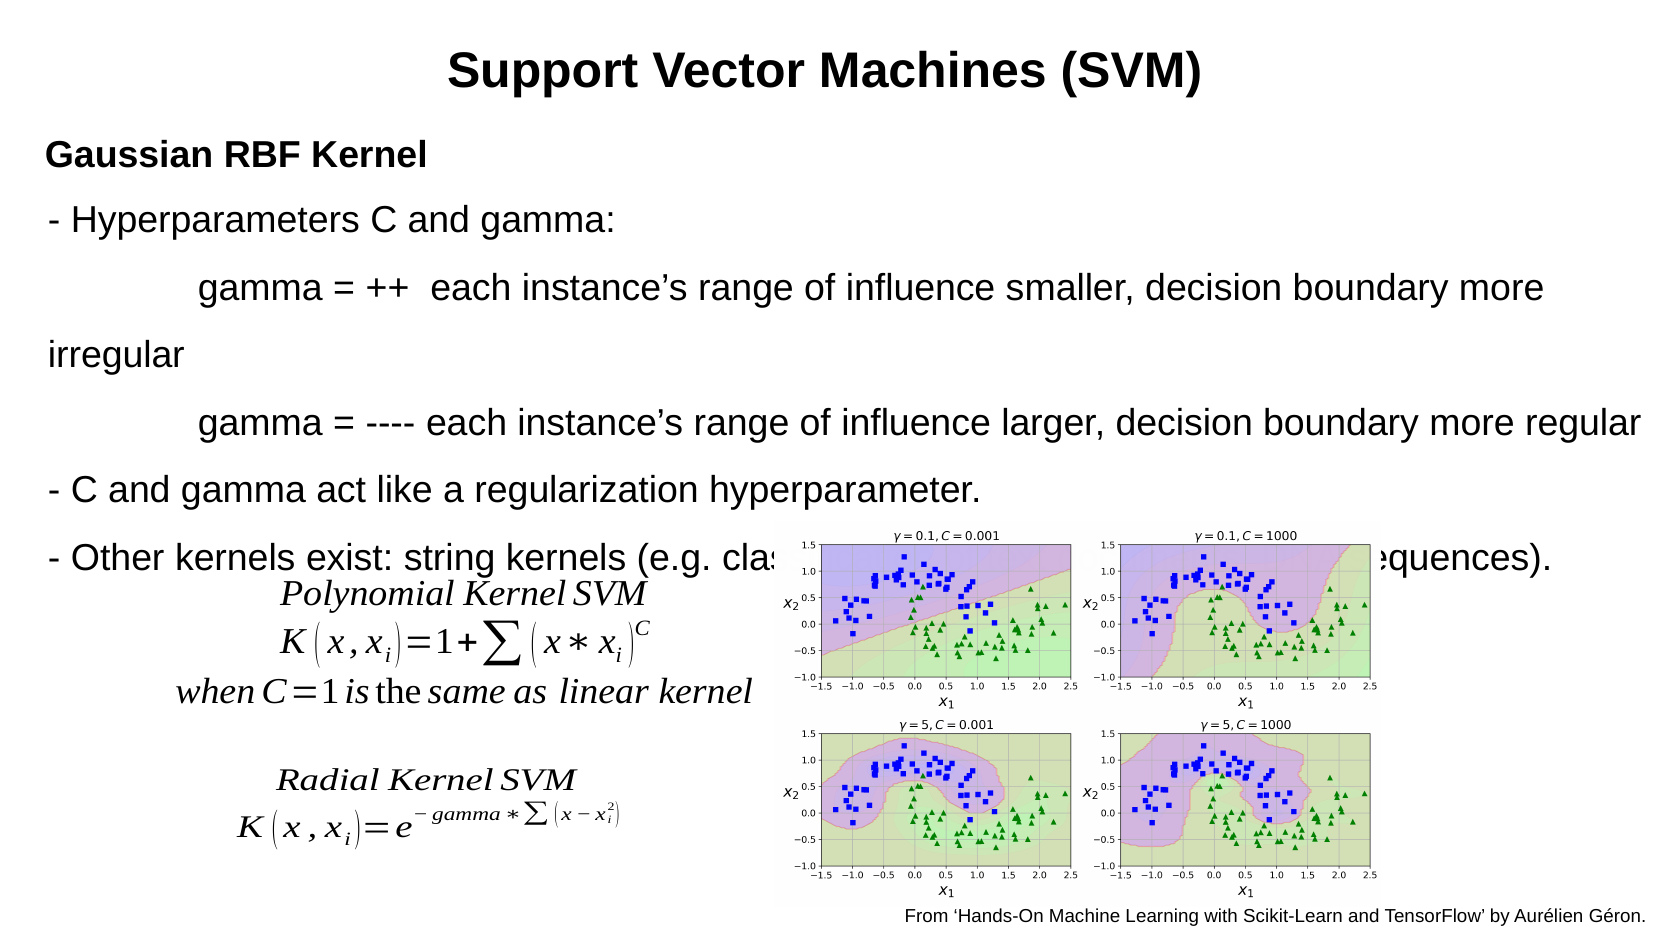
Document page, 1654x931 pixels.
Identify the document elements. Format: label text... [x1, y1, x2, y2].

picture [774, 521, 1381, 908]
text_box From ‘Hands-On Machine Learning with Scikit-Learn and TensorFlow’ by Aurélien Géron. [889, 896, 1654, 931]
text_box Support Vector Machines (SVM) [432, 0, 1290, 74]
text_box - Hyperparameters C and gamma: gamma = ++ each instance’s range of influence smaller, decision boundary more irregular gamma = ---- each instance’s range of influence larger, decision boundary more regular - C and gamma act like a regularization hyperparameter. - Other kernels exist: string kernels (e.g. classification of text documents, DNA sequences). [33, 165, 1654, 495]
text_box Gaussian RBF Kernel [30, 100, 1335, 156]
